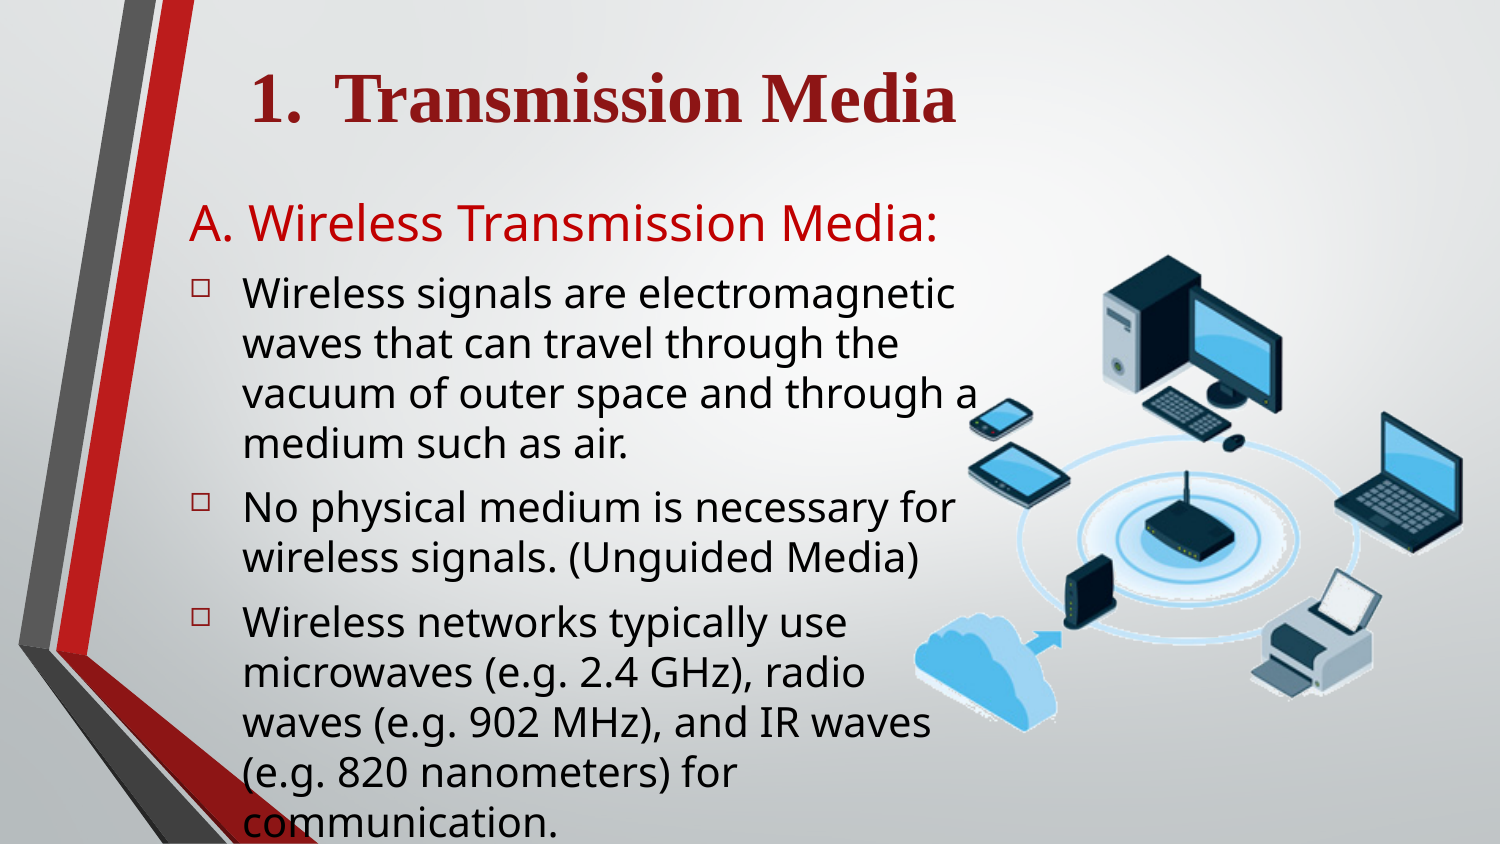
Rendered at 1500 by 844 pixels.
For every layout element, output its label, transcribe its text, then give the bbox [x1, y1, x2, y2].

picture [903, 223, 1500, 771]
text_box A. Wireless Transmission Media: Wireless signals are electromagnetic waves that can travel through the vacuum of outer space and through a medium such as air. No physical medium is necessary for wireless signals. (Unguided Media) Wireless networks typically use microwaves (e.g. 2.4 GHz), radio waves (e.g. 902 MHz), and IR waves (e.g. 820 nanometers) for communication. [174, 184, 1000, 810]
text_box Transmission Media [249, 46, 1500, 140]
